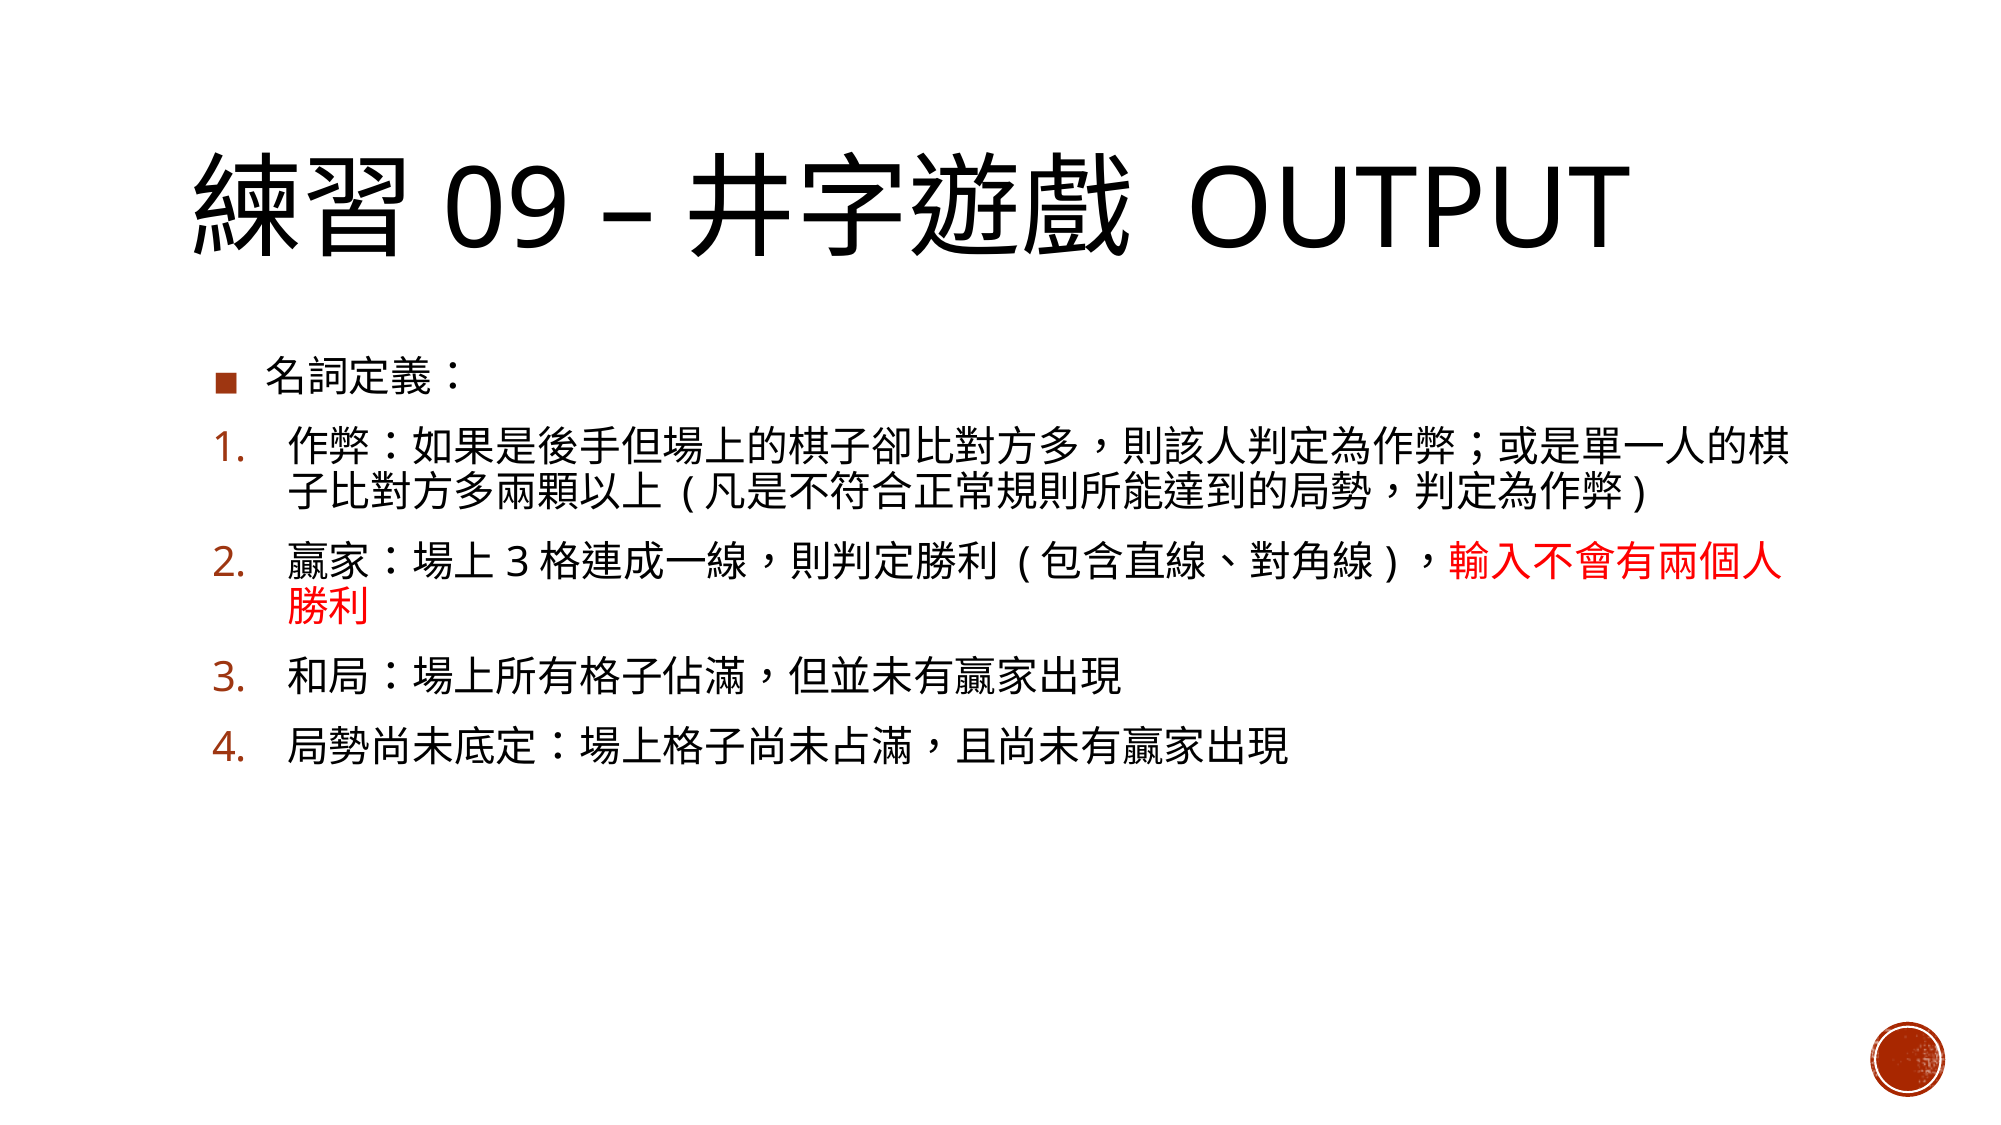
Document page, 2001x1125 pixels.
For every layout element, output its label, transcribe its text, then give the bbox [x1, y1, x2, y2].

title 練習09 –井字遊戲 OUTPUT [175, 79, 1826, 344]
list 名詞定義： 作弊：如果是後手但場上的棋子卻比對方多，則該人判定為作弊；或是單一人的棋子比對方多兩顆以上 (凡是不符合正常規則所能達到的局勢，判定為作弊) 贏家：場上3格連成一線，則判定勝利 (包含直線、對角線)，輸入不會有兩個人勝利 和局：場上所有格子佔滿，但並未有贏家出現 局勢尚未底定：場上格子尚未占滿，且尚未有贏家出現 [175, 348, 1826, 1013]
picture [1870, 1021, 1946, 1097]
